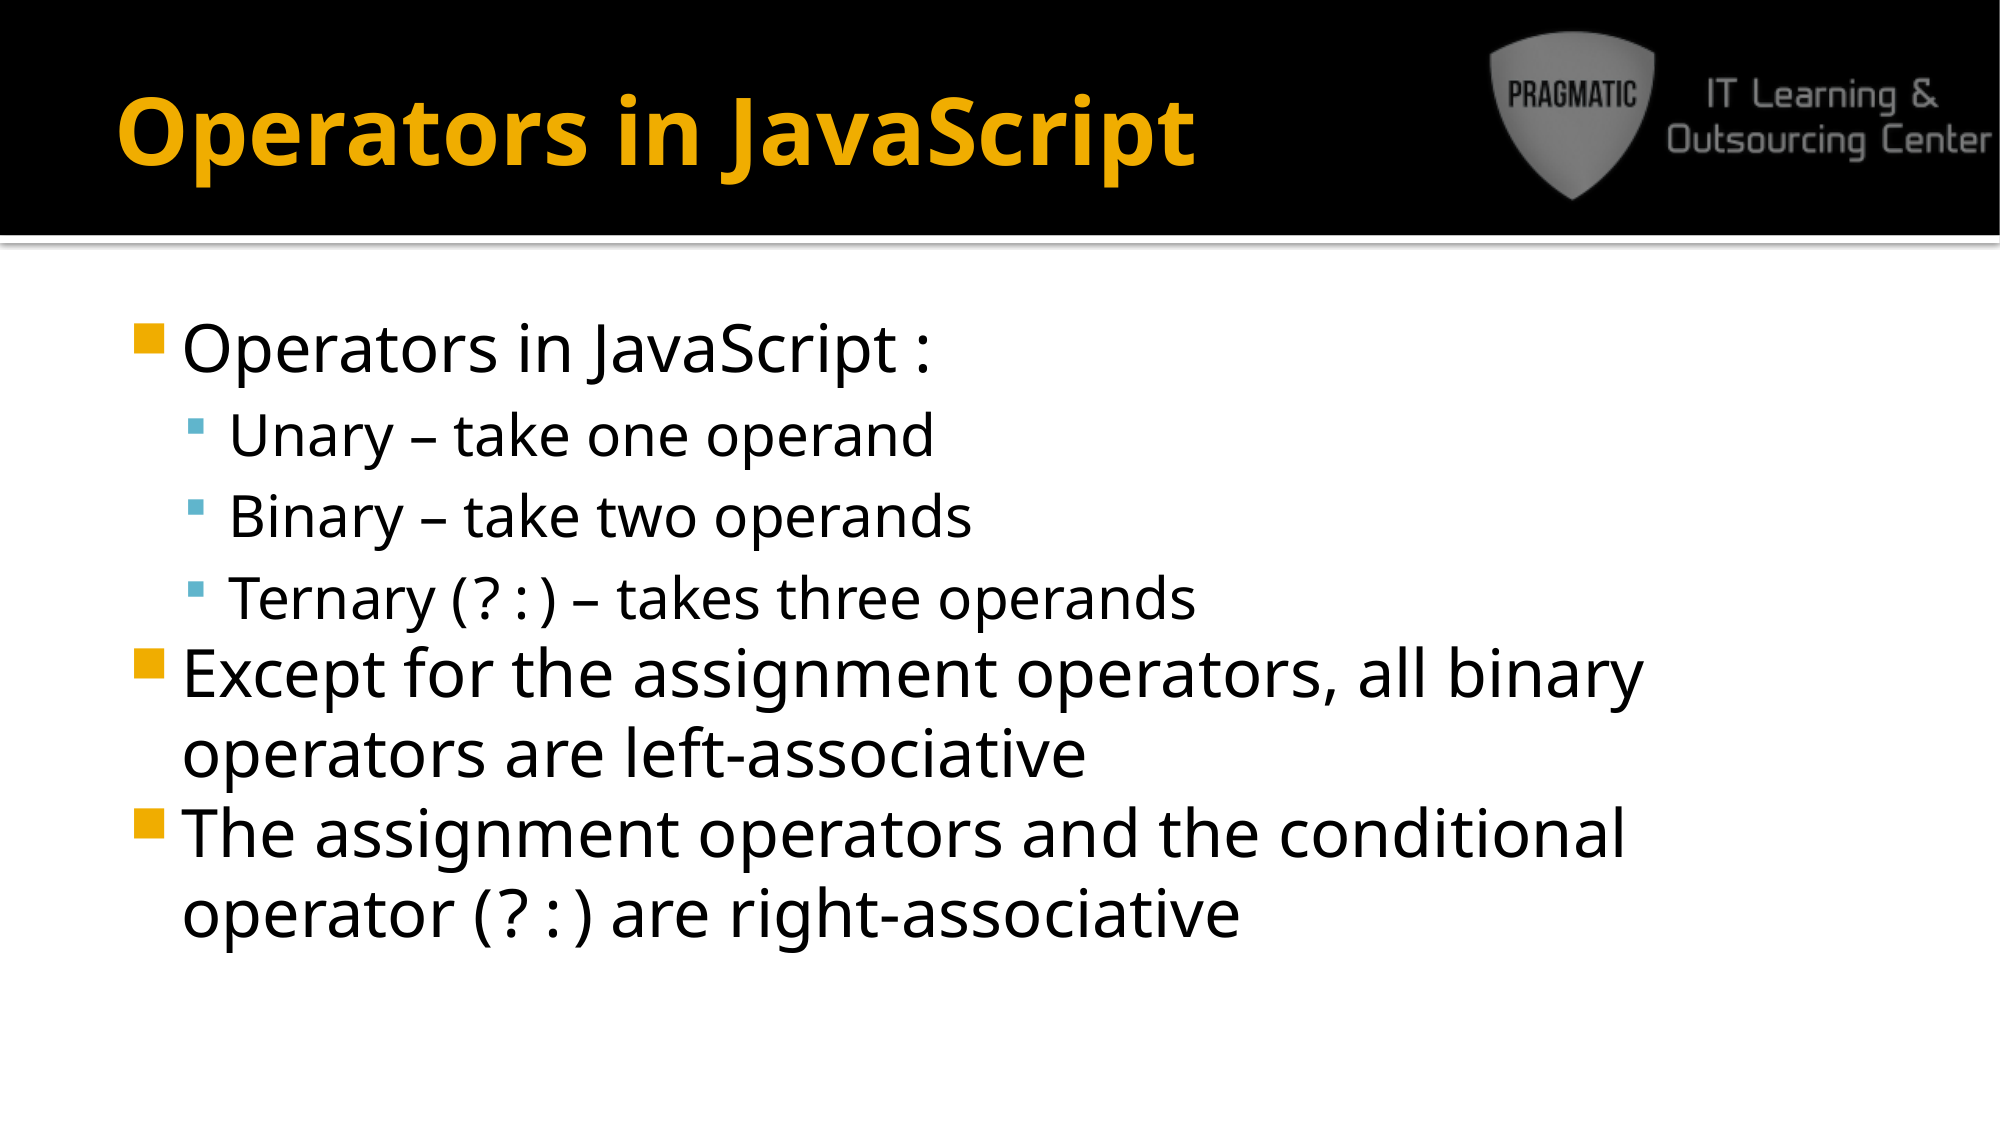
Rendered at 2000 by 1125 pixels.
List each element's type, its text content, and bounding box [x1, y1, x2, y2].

picture [1484, 24, 2000, 207]
title Operators in JavaScript [99, 25, 1475, 231]
list Operators in JavaScript : Unary – take one operand Binary – take two operands Ternary (?:) – takes three operands Except for the assignment operators, all binary operators are left-associative The assignment operators and the conditional operator (?:) are right-associative [99, 291, 1900, 1050]
